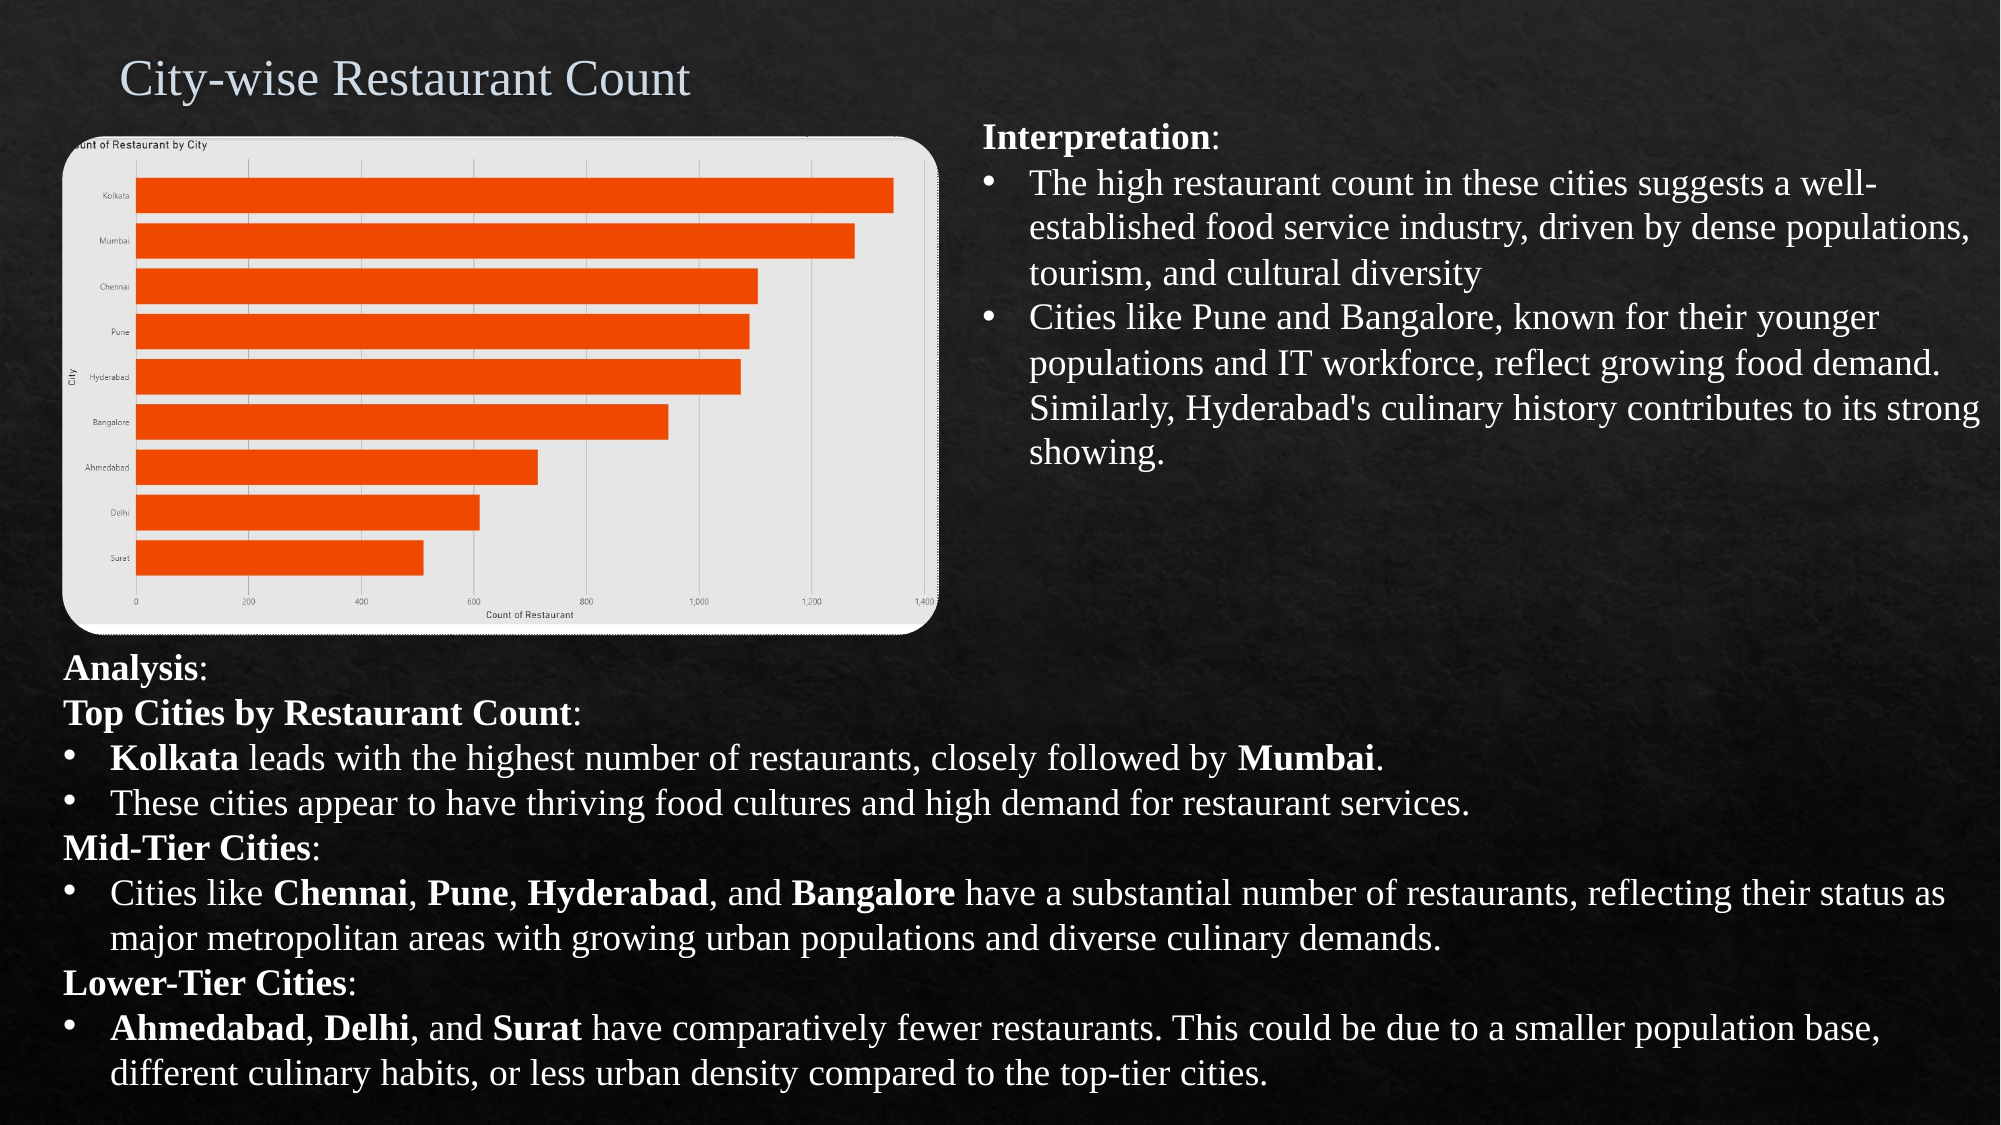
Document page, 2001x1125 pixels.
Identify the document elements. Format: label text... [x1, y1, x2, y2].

text_box Analysis: Top Cities by Restaurant Count: Kolkata leads with the highest number of restaurants, closely followed by Mumbai. These cities appear to have thriving food cultures and high demand for restaurant services. Mid-Tier Cities: Cities like Chennai, Pune, Hyderabad, and Bangalore have a substantial number of restaurants, reflecting their status as major metropolitan areas with growing urban populations and diverse culinary demands. Lower-Tier Cities: Ahmedabad, Delhi, and Surat have comparatively fewer restaurants. This could be due to a smaller population base, different culinary habits, or less urban density compared to the top-tier cities. [48, 635, 2000, 1125]
title City-wise Restaurant Count [104, 43, 1803, 250]
picture [62, 136, 940, 636]
text_box Interpretation: The high restaurant count in these cities suggests a well-established food service industry, driven by dense populations, tourism, and cultural diversity Cities like Pune and Bangalore, known for their younger populations and IT workforce, reflect growing food demand. Similarly, Hyderabad's culinary history contributes to its strong showing. [967, 105, 2000, 525]
